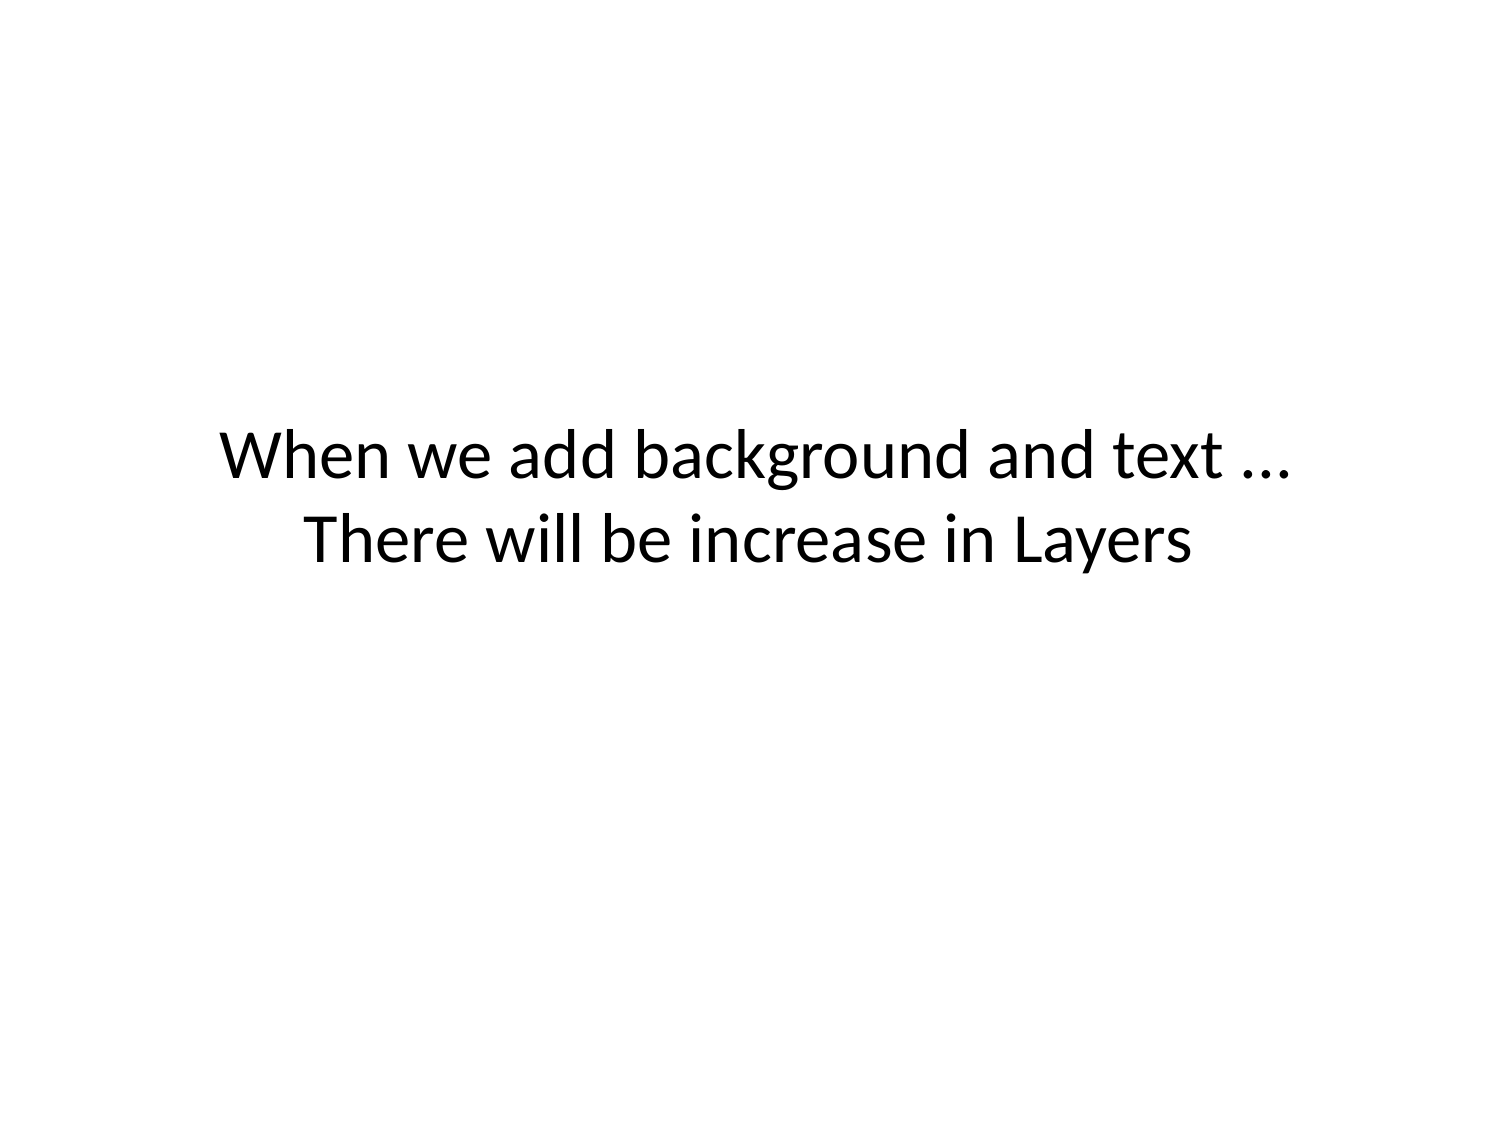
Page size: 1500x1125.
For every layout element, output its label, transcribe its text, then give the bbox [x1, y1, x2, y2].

title When we add background and text ... There will be increase in Layers [82, 398, 1432, 586]
